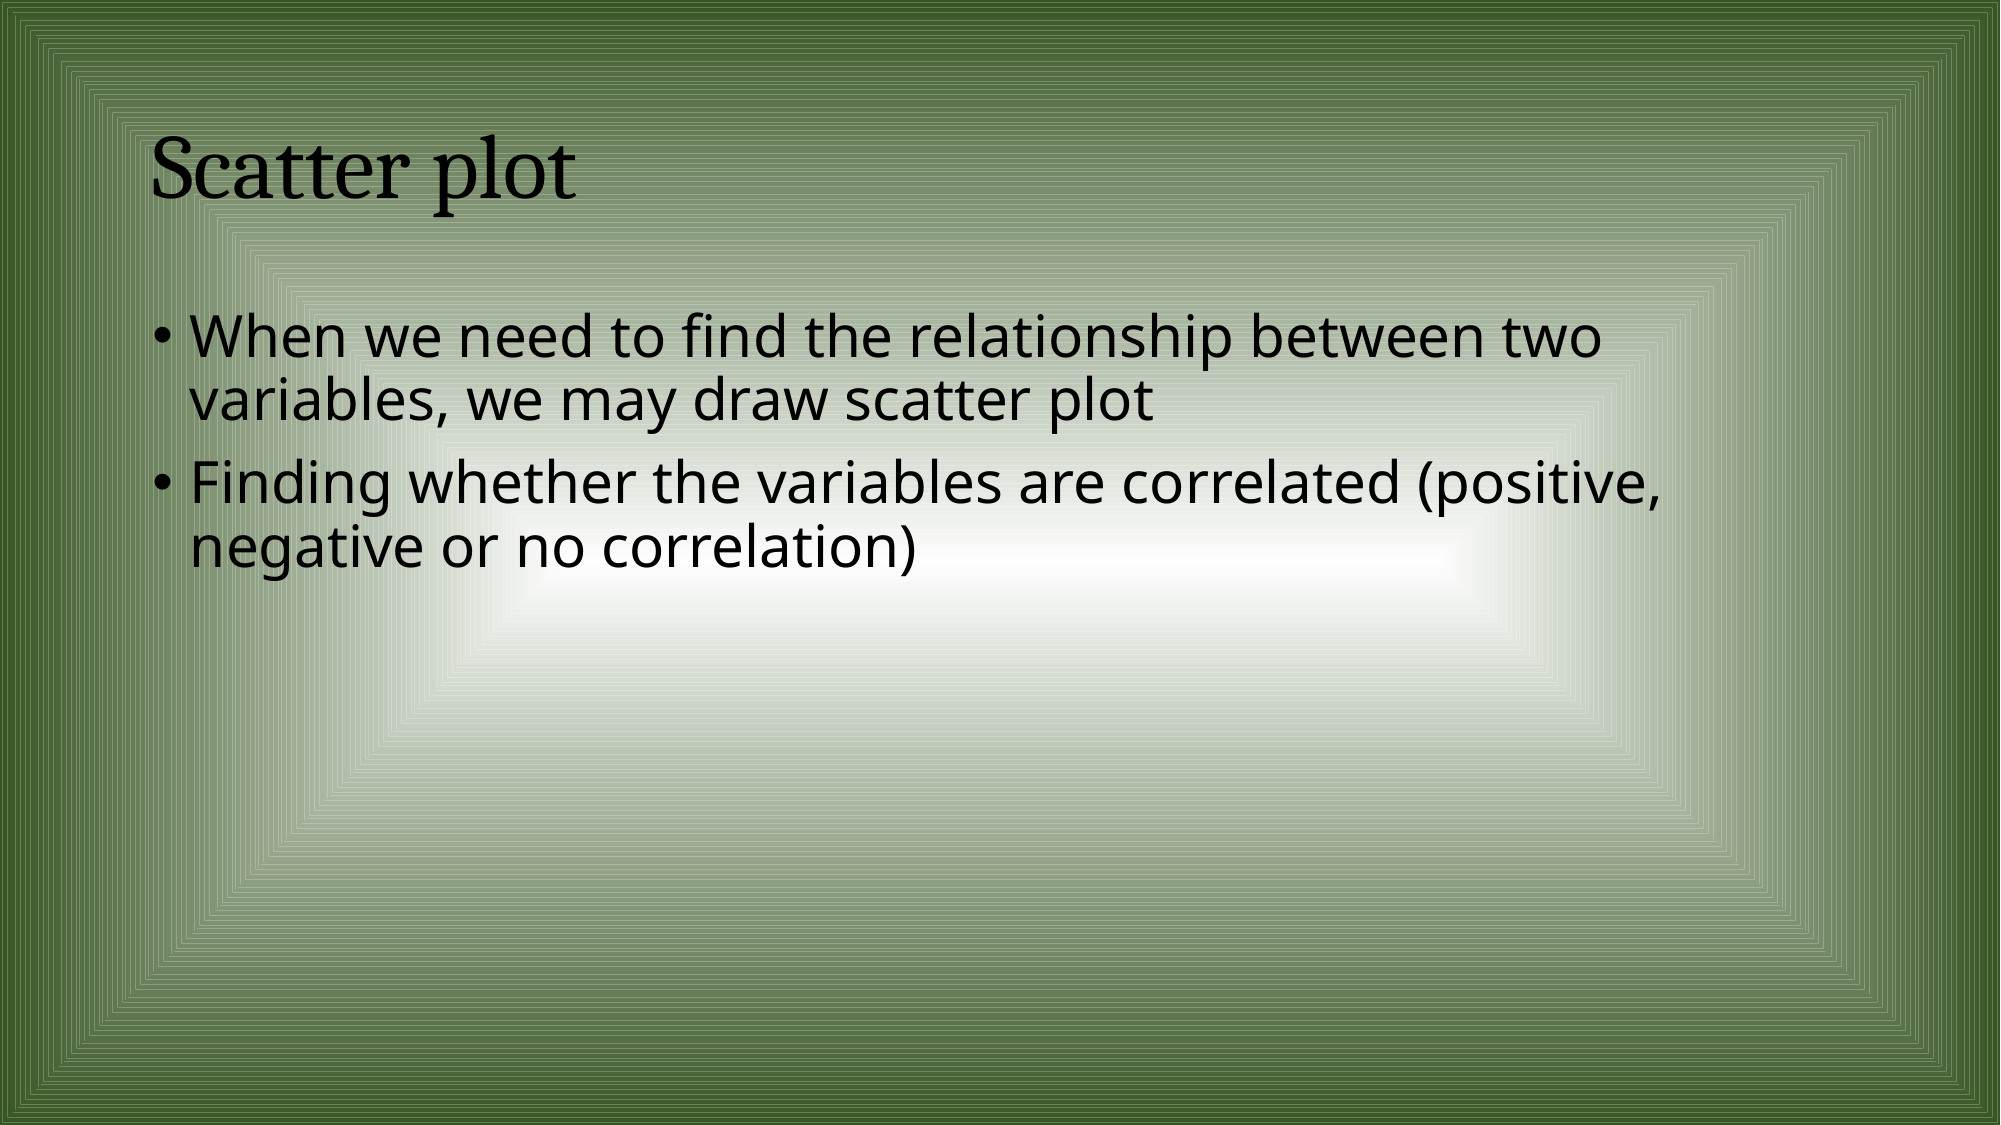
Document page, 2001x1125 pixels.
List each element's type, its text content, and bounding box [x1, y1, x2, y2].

list When we need to find the relationship between two variables, we may draw scatter plot Finding whether the variables are correlated (positive, negative or no correlation) [137, 299, 1863, 1014]
title Scatter plot [137, 59, 1863, 278]
